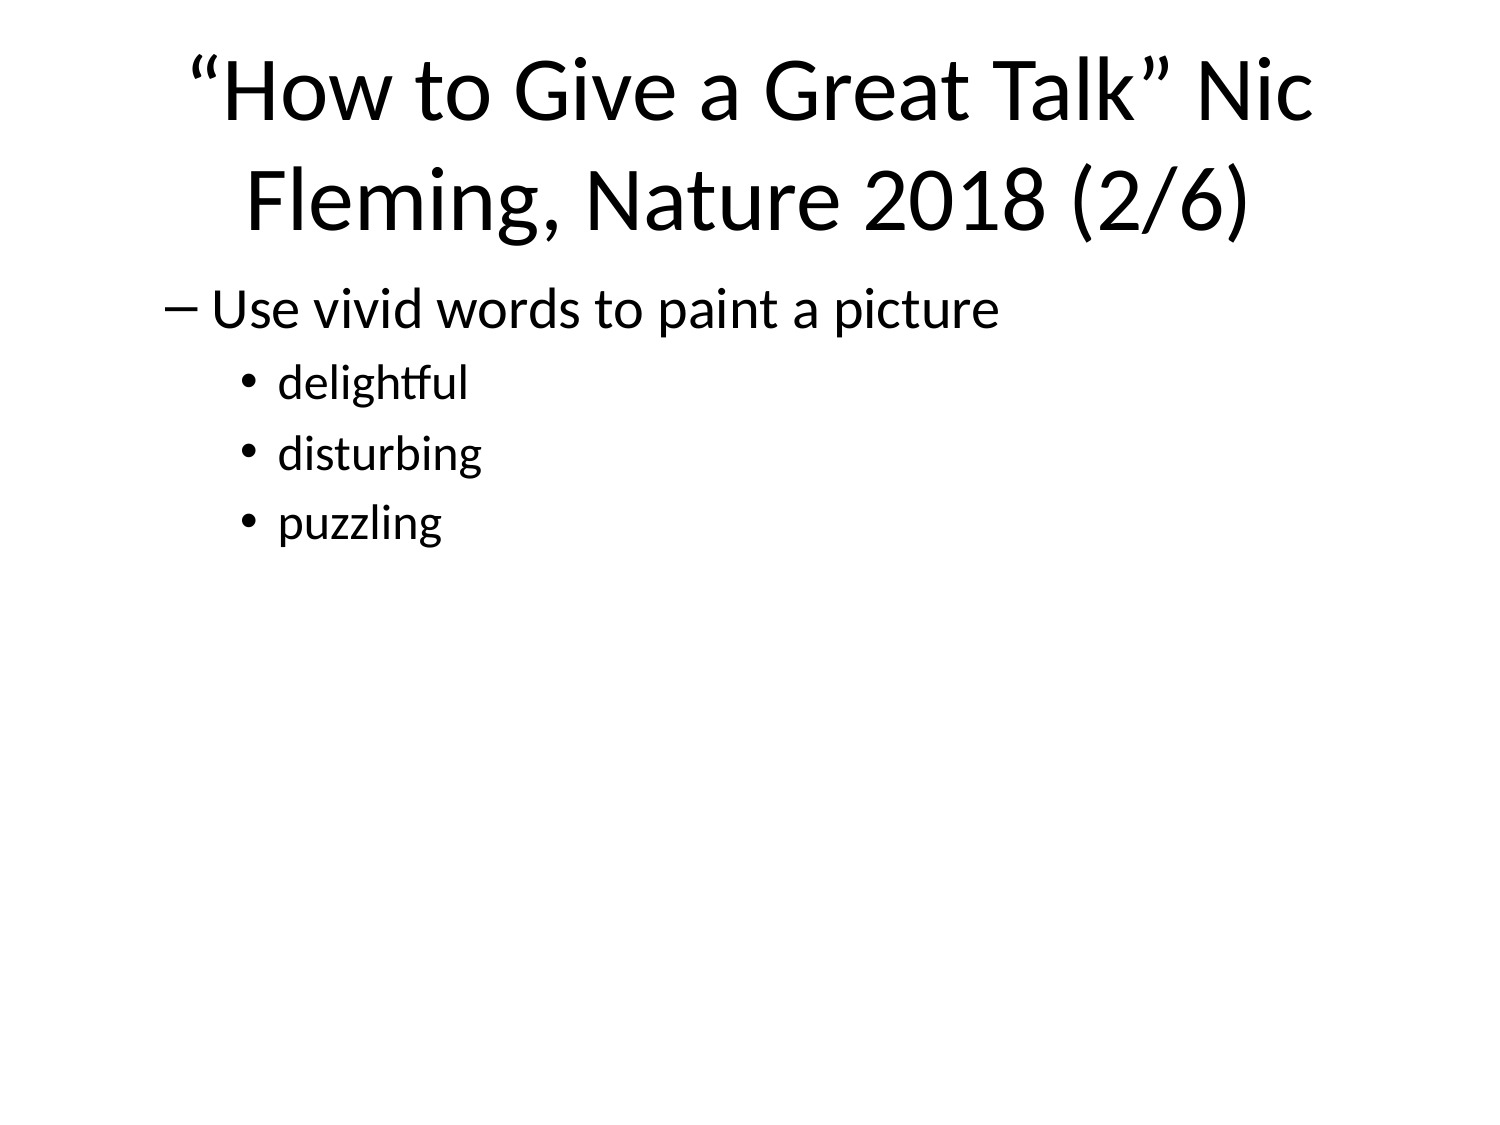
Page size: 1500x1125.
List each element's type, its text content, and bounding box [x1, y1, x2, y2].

title “How to Give a Great Talk” Nic Fleming, Nature 2018 (2/6) [75, 45, 1425, 233]
list Use vivid words to paint a picture delightful disturbing puzzling [75, 262, 1425, 1005]
